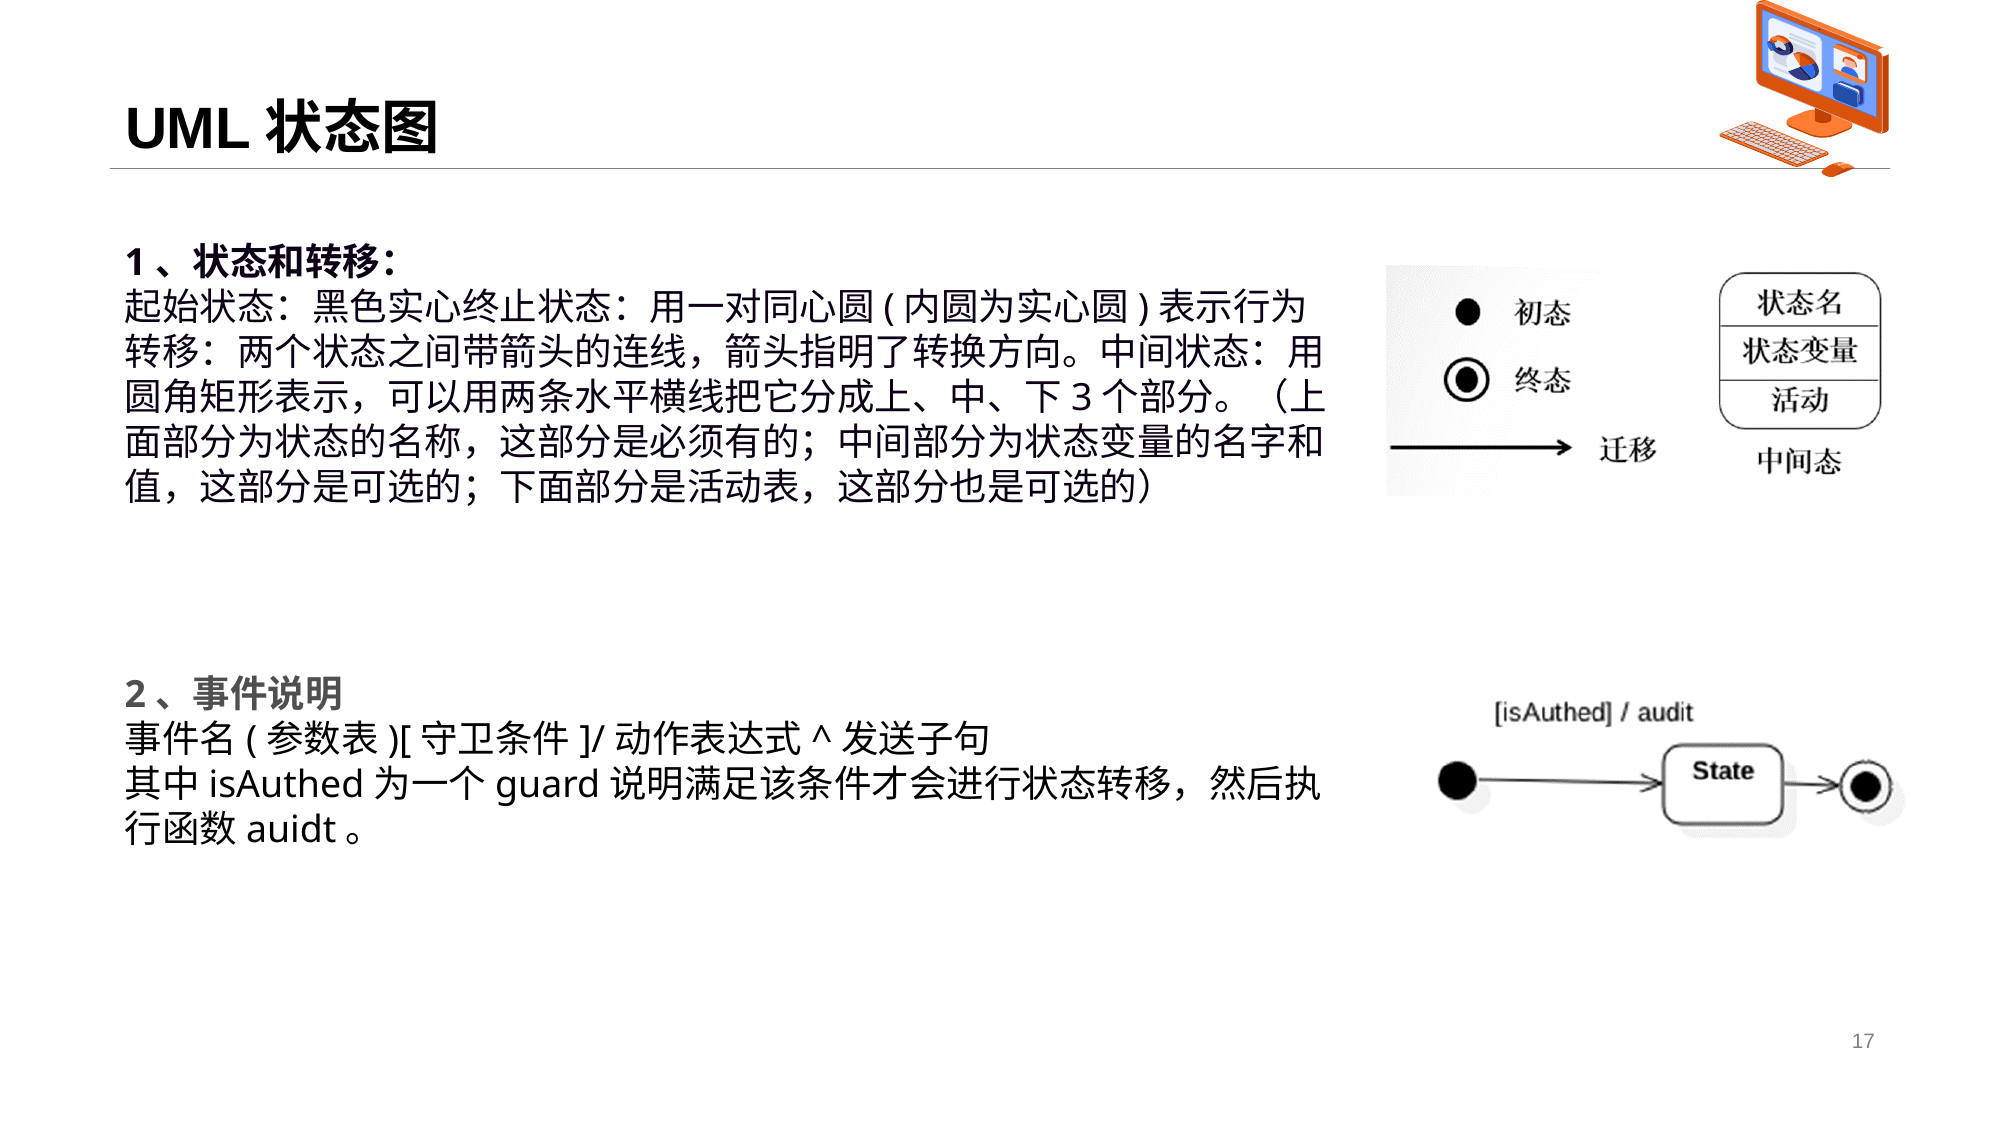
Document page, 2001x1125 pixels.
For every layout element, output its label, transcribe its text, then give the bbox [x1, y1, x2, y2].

picture [1339, 624, 1963, 920]
text_box 2、事件说明 事件名(参数表)[守卫条件]/动作表达式^发送子句 其中isAuthed为一个guard说明满足该条件才会进行状态转移，然后执行函数auidt。 [109, 662, 1339, 858]
slide_number 17 [1412, 1023, 1890, 1058]
text_box 1、状态和转移： 起始状态：黑色实心终止状态：用一对同心圆(内圆为实心圆)表示行为转移：两个状态之间带箭头的连线，箭头指明了转换方向。中间状态：用圆角矩形表示，可以用两条水平横线把它分成上、中、下3个部分。（上面部分为状态的名称，这部分是必须有的；中间部分为状态变量的名字和值，这部分是可选的；下面部分是活动表，这部分也是可选的） [109, 230, 1355, 561]
picture [1386, 265, 1916, 496]
title UML状态图 [109, 0, 1719, 169]
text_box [1719, 0, 1889, 178]
